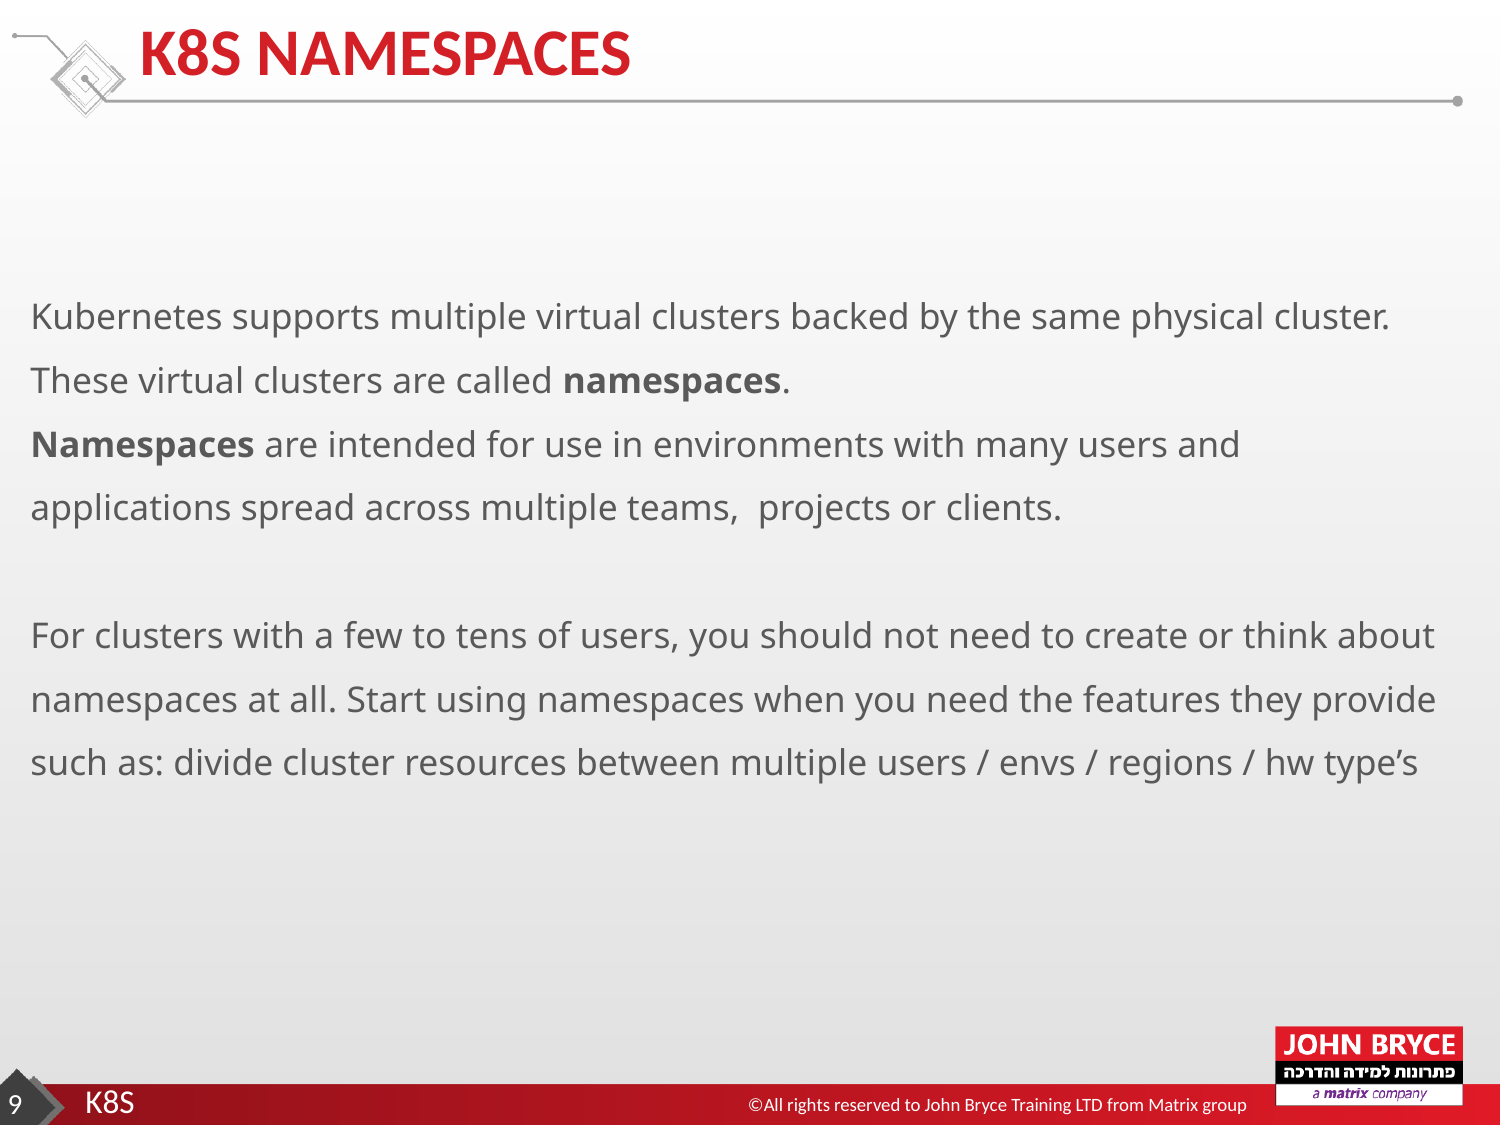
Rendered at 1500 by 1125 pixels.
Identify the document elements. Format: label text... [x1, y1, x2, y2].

title K8S NAMESPACES [125, 0, 1419, 118]
text_box Kubernetes supports multiple virtual clusters backed by the same physical cluster. These virtual clusters are called namespaces. Namespaces are intended for use in environments with many users and applications spread across multiple teams, projects or clients. For clusters with a few to tens of users, you should not need to create or think about namespaces at all. Start using namespaces when you need the features they provide such as: divide cluster resources between multiple users / envs / regions / hw type’s [15, 265, 1457, 783]
picture [12, 33, 125, 118]
picture [1419, 33, 1463, 118]
slide_number ‹#› [0, 1077, 100, 1125]
picture [0, 1026, 1500, 1125]
